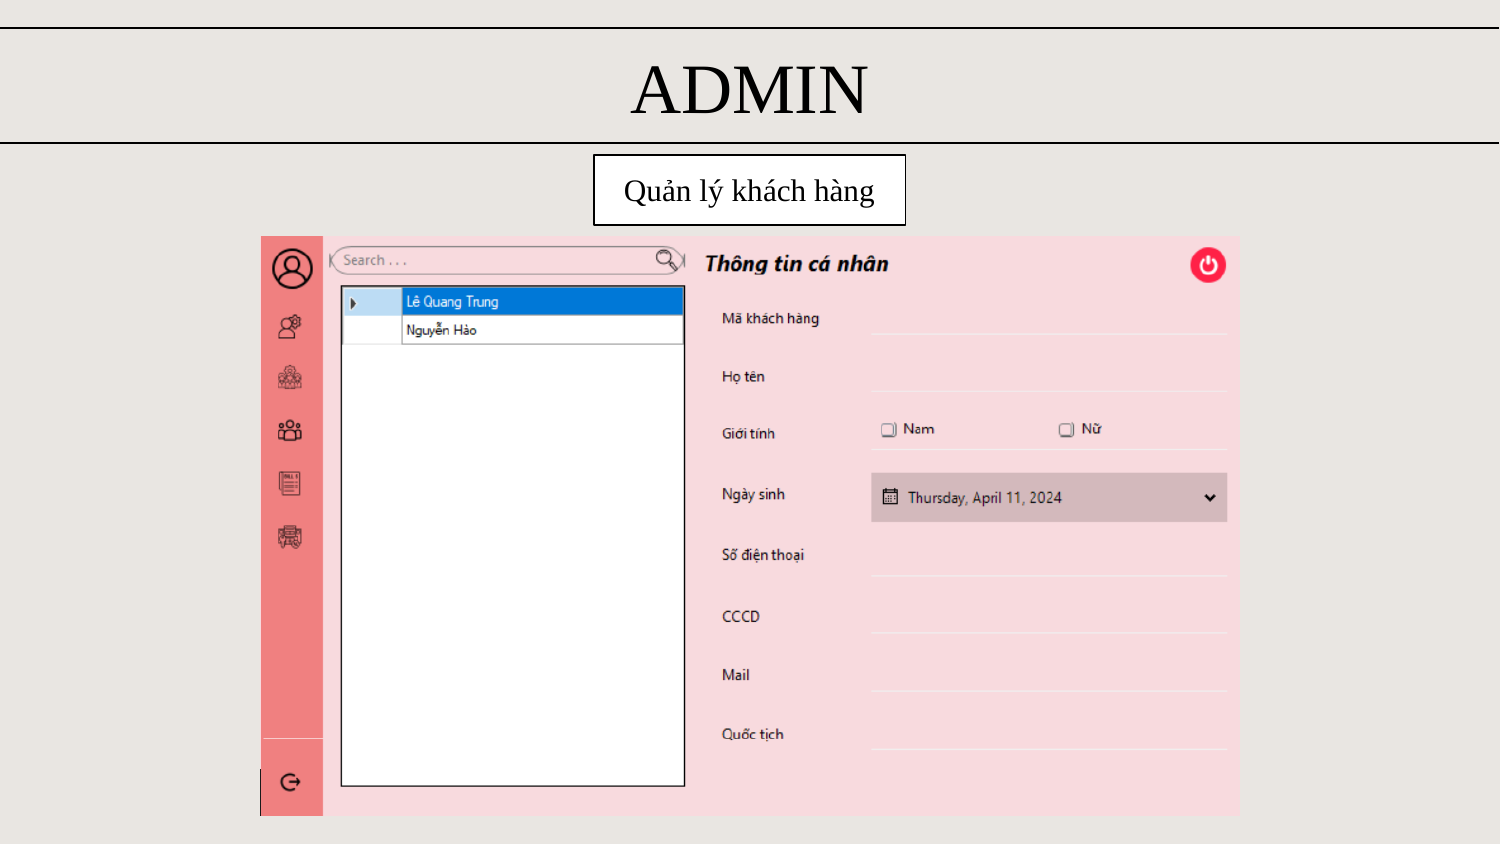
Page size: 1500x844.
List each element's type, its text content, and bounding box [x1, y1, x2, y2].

picture [259, 236, 1240, 816]
title ADMIN [117, 37, 1382, 122]
text_box Quản lý khách hàng [593, 154, 906, 225]
